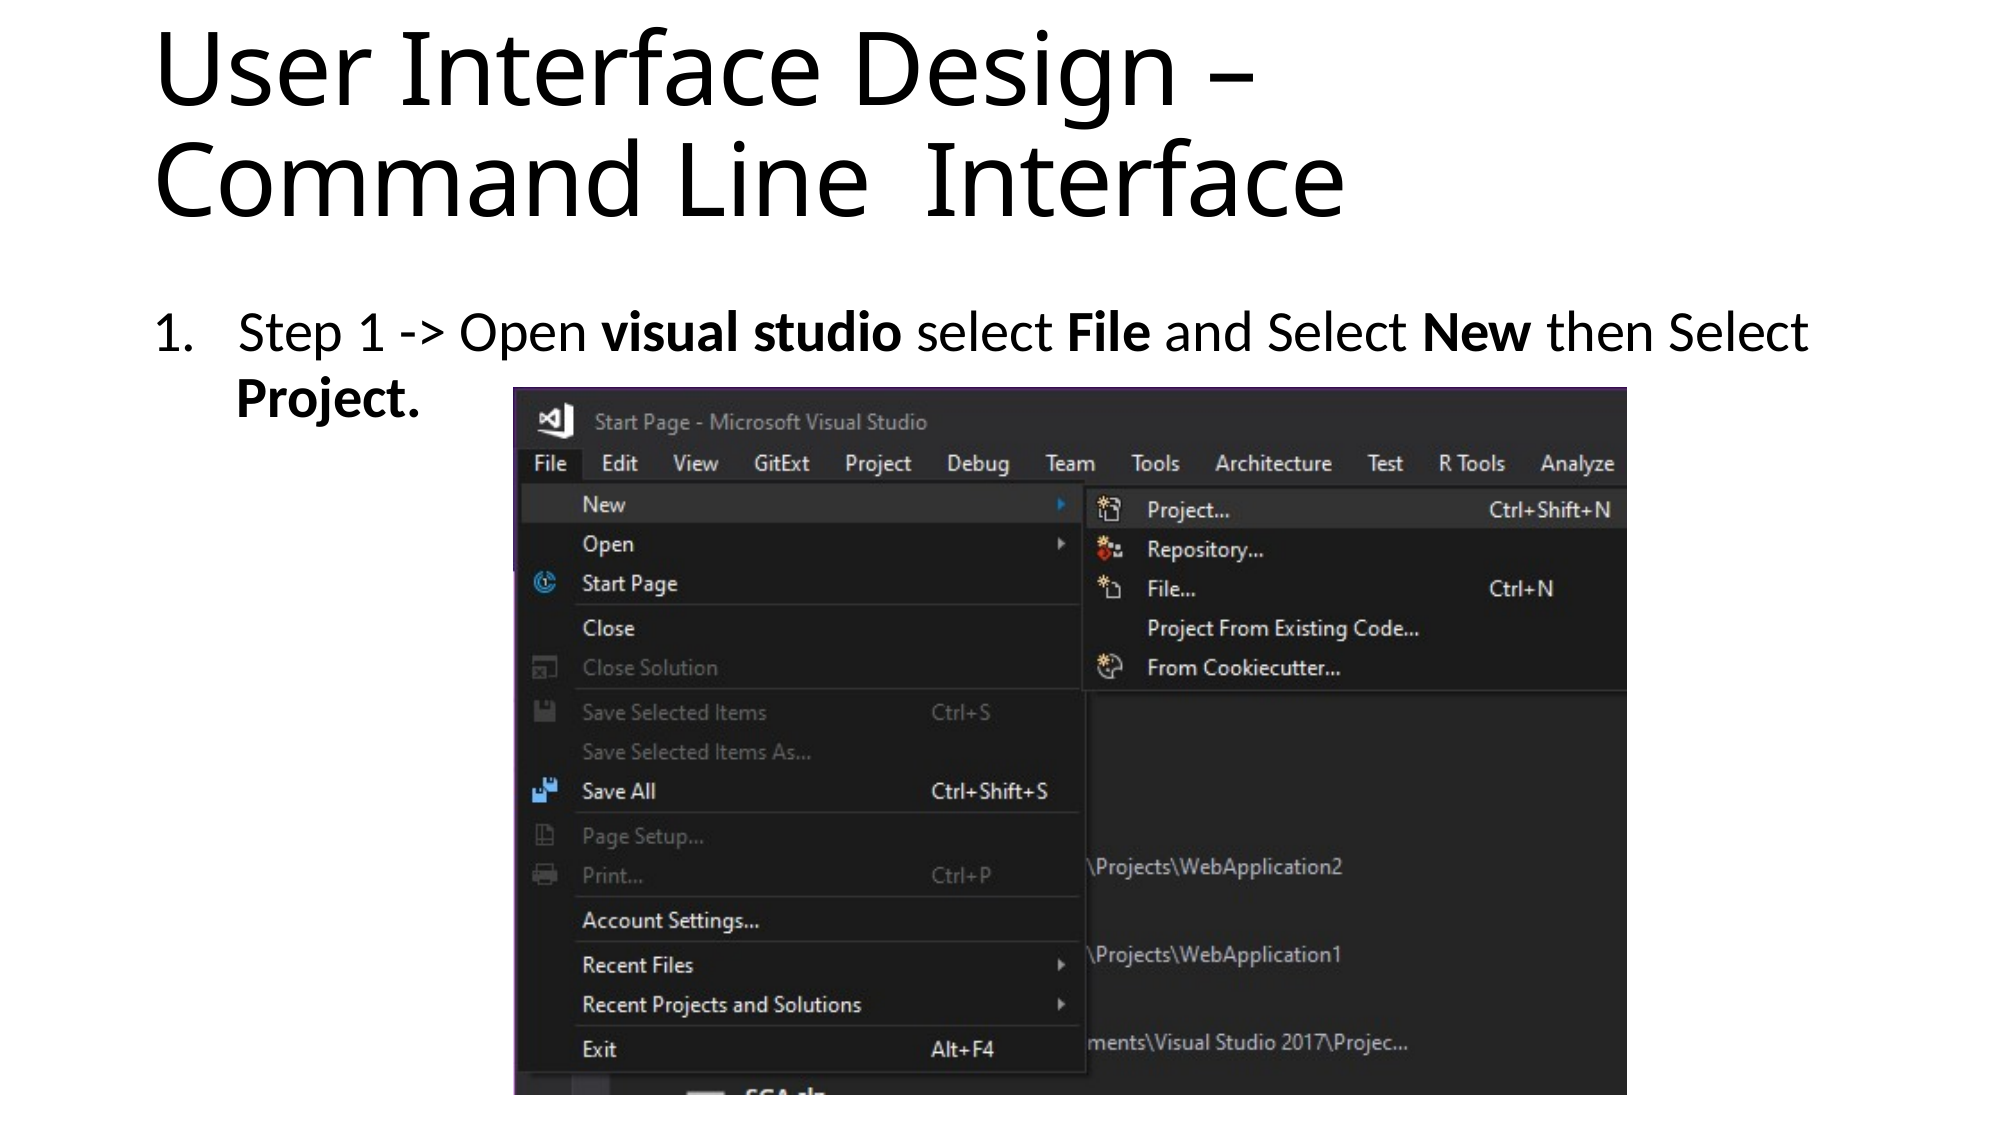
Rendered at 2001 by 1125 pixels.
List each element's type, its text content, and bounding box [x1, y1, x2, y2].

picture [512, 387, 1628, 1095]
text_box 1. Step 1 -> Open visual studio select File and Select New then Select Project. [150, 294, 1818, 429]
title User Interface Design – Command Line Interface [150, 0, 1717, 237]
